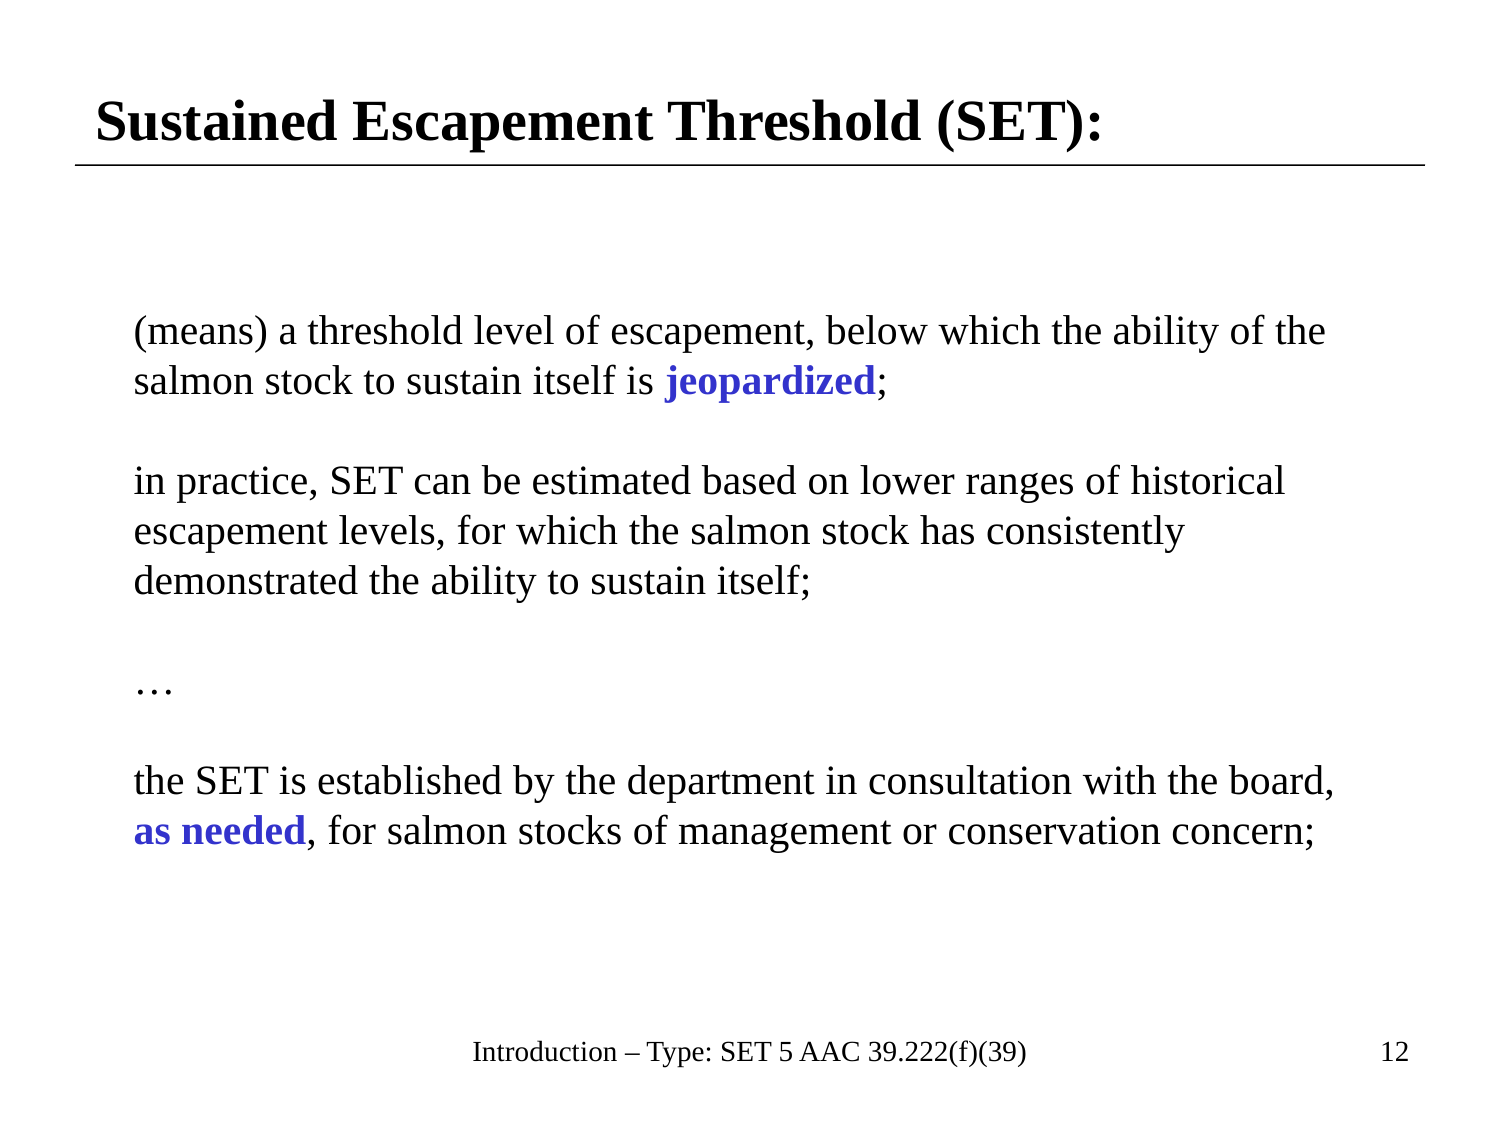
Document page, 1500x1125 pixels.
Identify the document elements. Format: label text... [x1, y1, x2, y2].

text_box Sustained Escapement Threshold (SET): [80, 75, 1121, 160]
slide_number 12 [1074, 1024, 1425, 1101]
footer Introduction – Type: SET 5 AAC 39.222(f)(39) [456, 1024, 1044, 1125]
text_box (means) a threshold level of escapement, below which the ability of the salmon stock to sustain itself is jeopardized; in practice, SET can be estimated based on lower ranges of historical escapement levels, for which the salmon stock has consistently demonstrated the ability to sustain itself; … the SET is established by the department in consultation with the board, as needed, for salmon stocks of management or conservation concern; [118, 295, 1382, 860]
